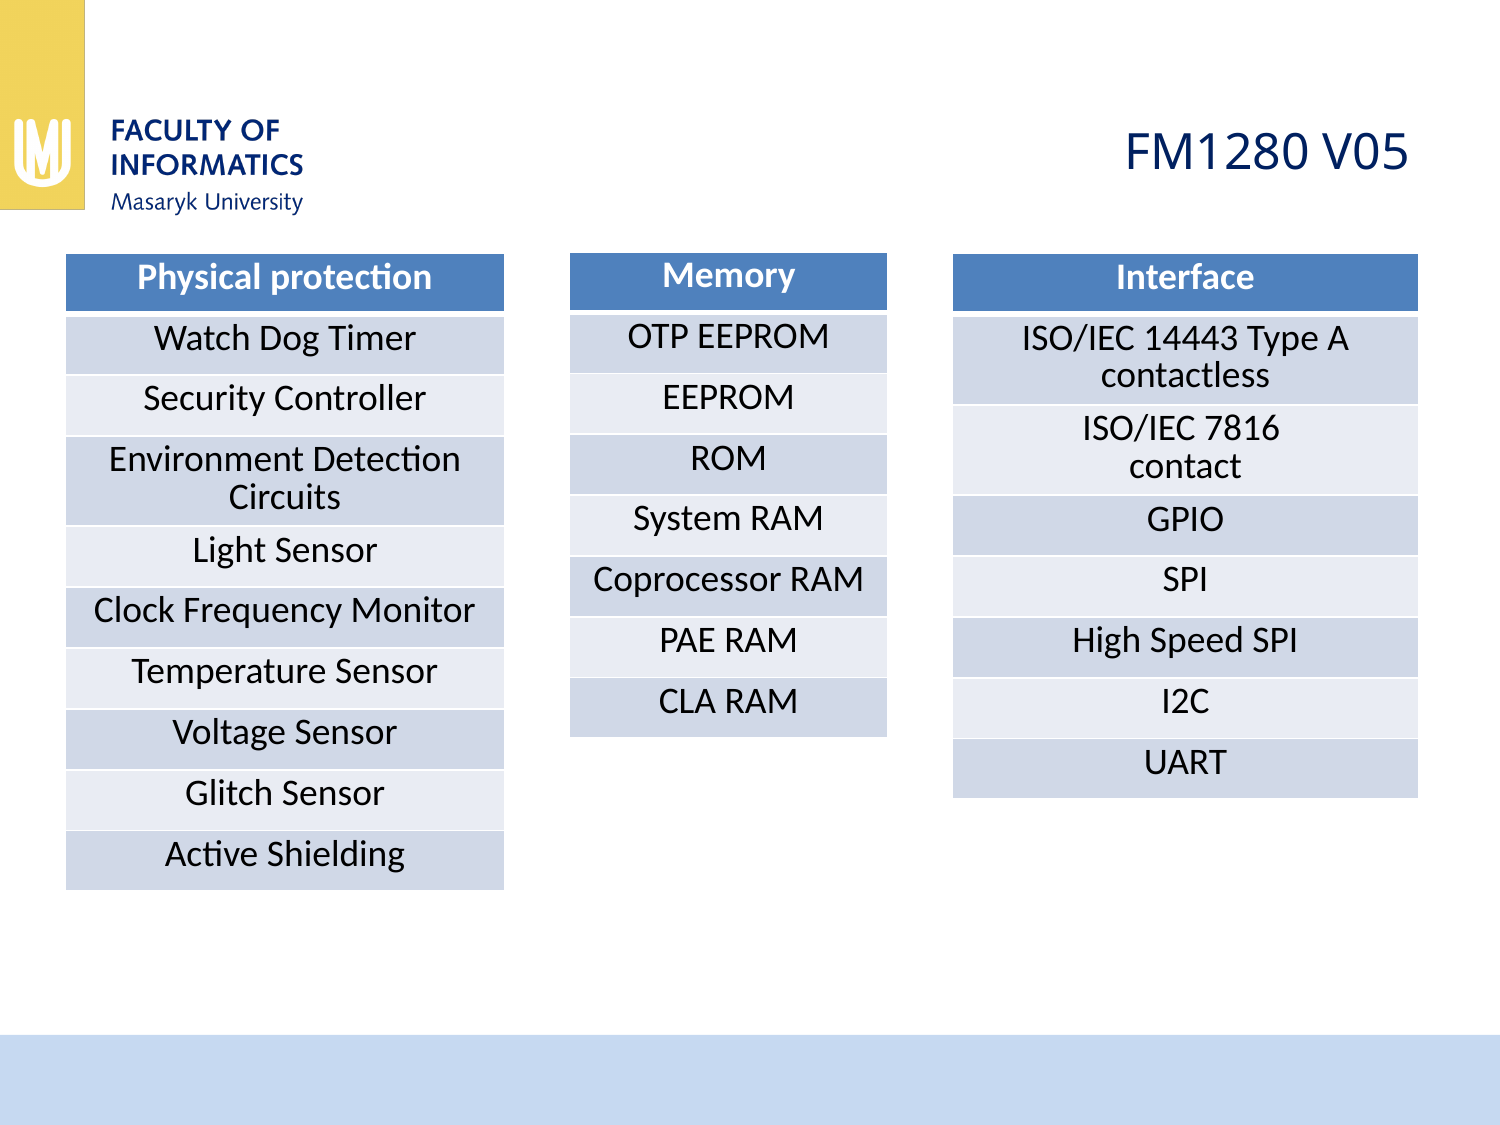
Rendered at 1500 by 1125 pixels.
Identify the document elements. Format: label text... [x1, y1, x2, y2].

table_cell Watch Dog Timer [66, 317, 504, 374]
table_cell ISO/IEC 7816 contact [953, 406, 1418, 494]
table_cell ISO/IEC 14443 Type A contactless [953, 317, 1418, 404]
table_cell Clock Frequency Monitor [66, 588, 504, 647]
table_cell System RAM [570, 496, 887, 555]
picture [0, 0, 352, 219]
table_cell CLA RAM [570, 678, 887, 737]
table_cell Light Sensor [66, 527, 504, 586]
table_cell PAE RAM [570, 618, 887, 677]
title FM1280 V05 [351, 66, 1425, 233]
table_cell Temperature Sensor [66, 649, 504, 708]
table_cell Security Controller [66, 376, 504, 435]
table_header Interface [953, 254, 1418, 311]
table_cell Environment Detection Circuits [66, 437, 504, 525]
table_cell Active Shielding [66, 831, 504, 890]
table_cell GPIO [953, 496, 1418, 555]
table_cell I2C [953, 679, 1418, 738]
table_header Physical protection [66, 254, 504, 311]
table_cell EEPROM [570, 374, 887, 433]
table_cell ROM [570, 435, 887, 494]
table_cell Glitch Sensor [66, 771, 504, 830]
table_cell SPI [953, 557, 1418, 616]
table_cell UART [953, 739, 1418, 798]
table_cell OTP EEPROM [570, 315, 887, 373]
table_cell High Speed SPI [953, 618, 1418, 677]
table_header Memory [570, 253, 887, 310]
table_cell Voltage Sensor [66, 710, 504, 769]
table_cell Coprocessor RAM [570, 557, 887, 616]
